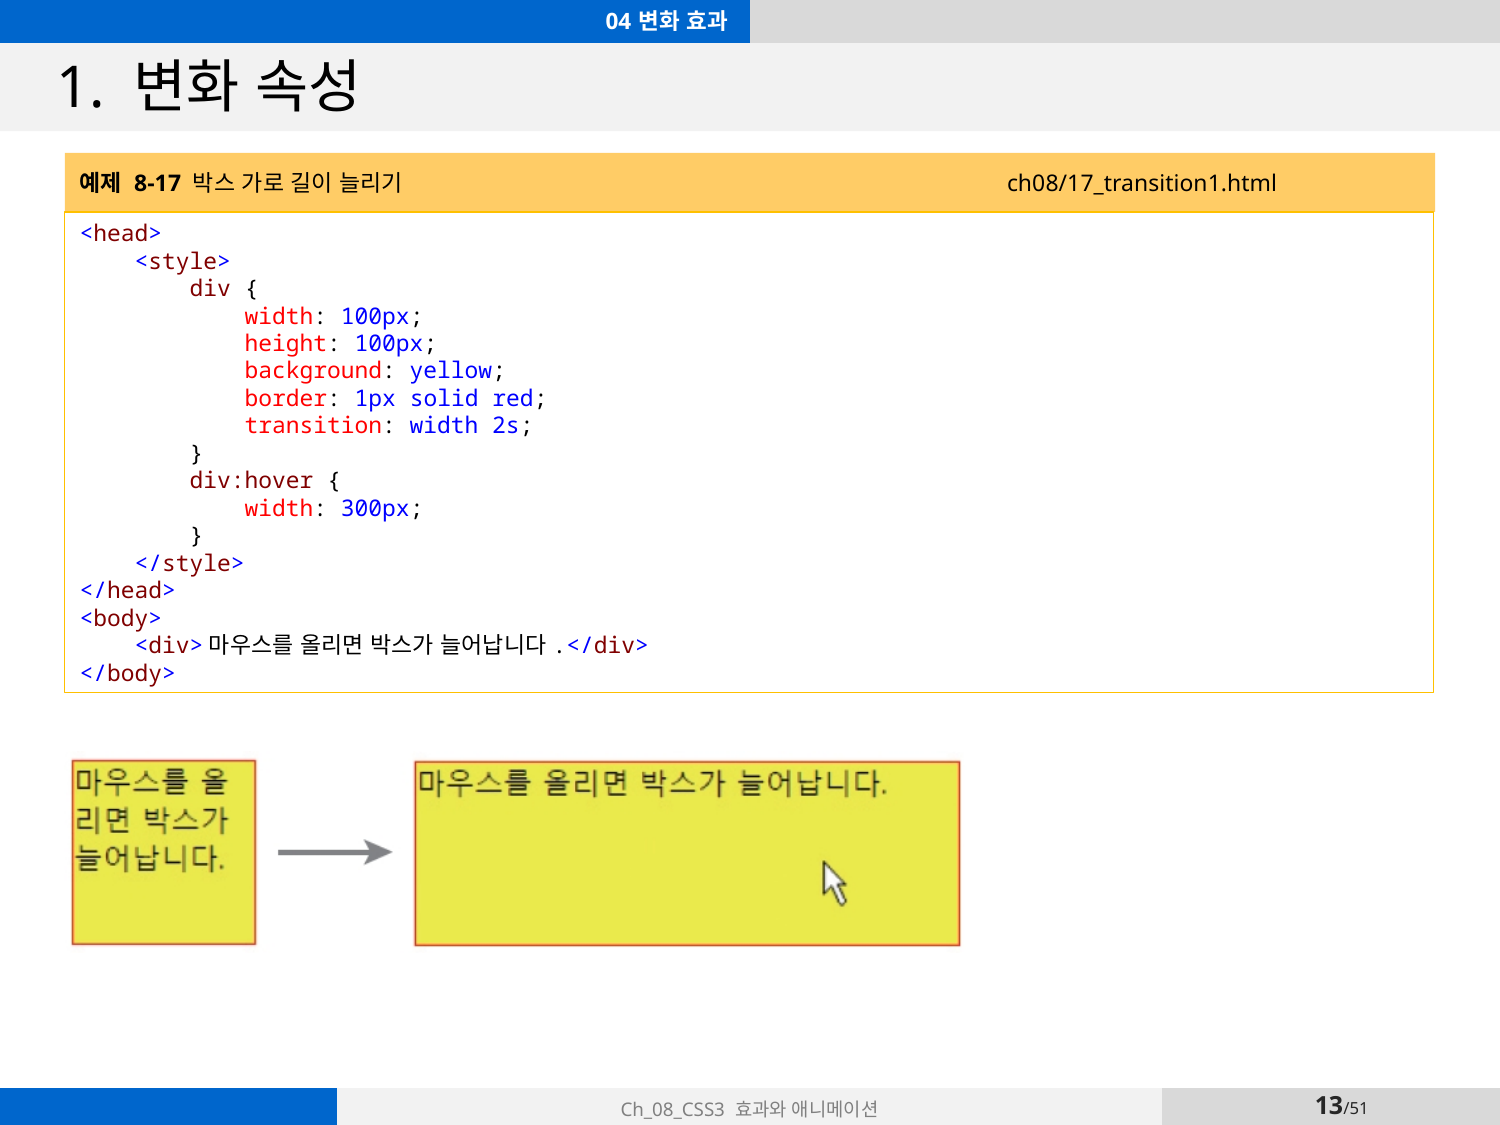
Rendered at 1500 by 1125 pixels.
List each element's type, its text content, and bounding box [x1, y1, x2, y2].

text_box <head> <style> div { width: 100px; height: 100px; background: yellow; border: 1px solid red; transition: width 2s; } div:hover { width: 300px; } </style> </head> <body> <div>마우스를 올리면 박스가 늘어납니다.</div> </body> [63, 210, 1436, 694]
picture [64, 751, 967, 953]
text_box 04 변화 효과 [0, 0, 743, 43]
title 1. 변화 속성 [41, 42, 1459, 128]
text_box 예제 8-17 박스 가로 길이 늘리기 ch08/17_transition1.html [63, 151, 1437, 214]
